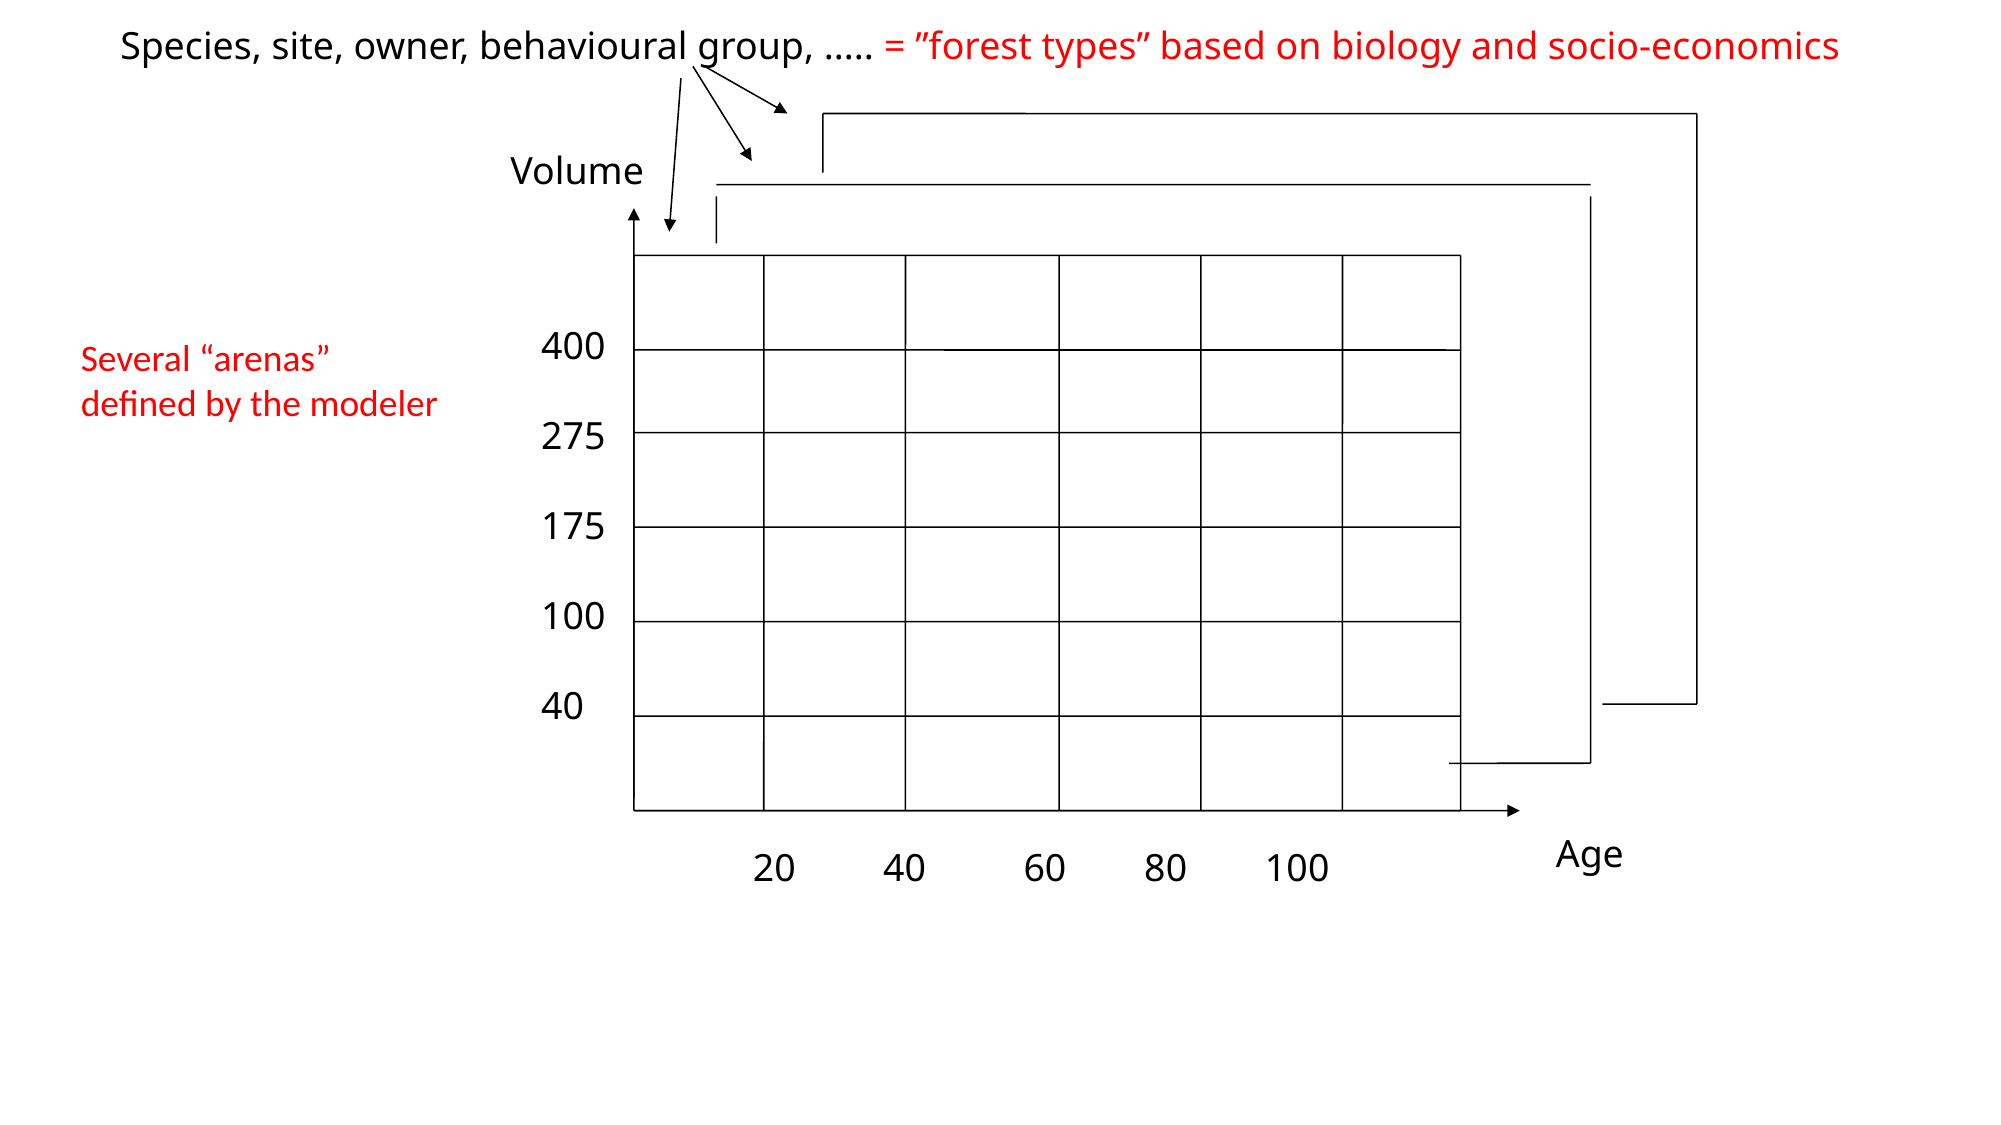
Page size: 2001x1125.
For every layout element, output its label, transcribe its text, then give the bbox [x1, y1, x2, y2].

text_box Age [1541, 822, 1639, 883]
text_box 20 40 60 80 100 [660, 836, 1385, 897]
text_box Several “arenas” defined by the modeler [66, 326, 454, 432]
text_box Species, site, owner, behavioural group, ..... = ”forest types” based on biology and socio-economics [105, 14, 1866, 75]
text_box [663, 78, 682, 232]
text_box [627, 208, 641, 254]
text_box Volume [495, 139, 659, 200]
text_box [692, 66, 752, 161]
text_box [704, 66, 788, 114]
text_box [633, 255, 1520, 811]
text_box 400 275 175 100 40 [526, 314, 621, 734]
